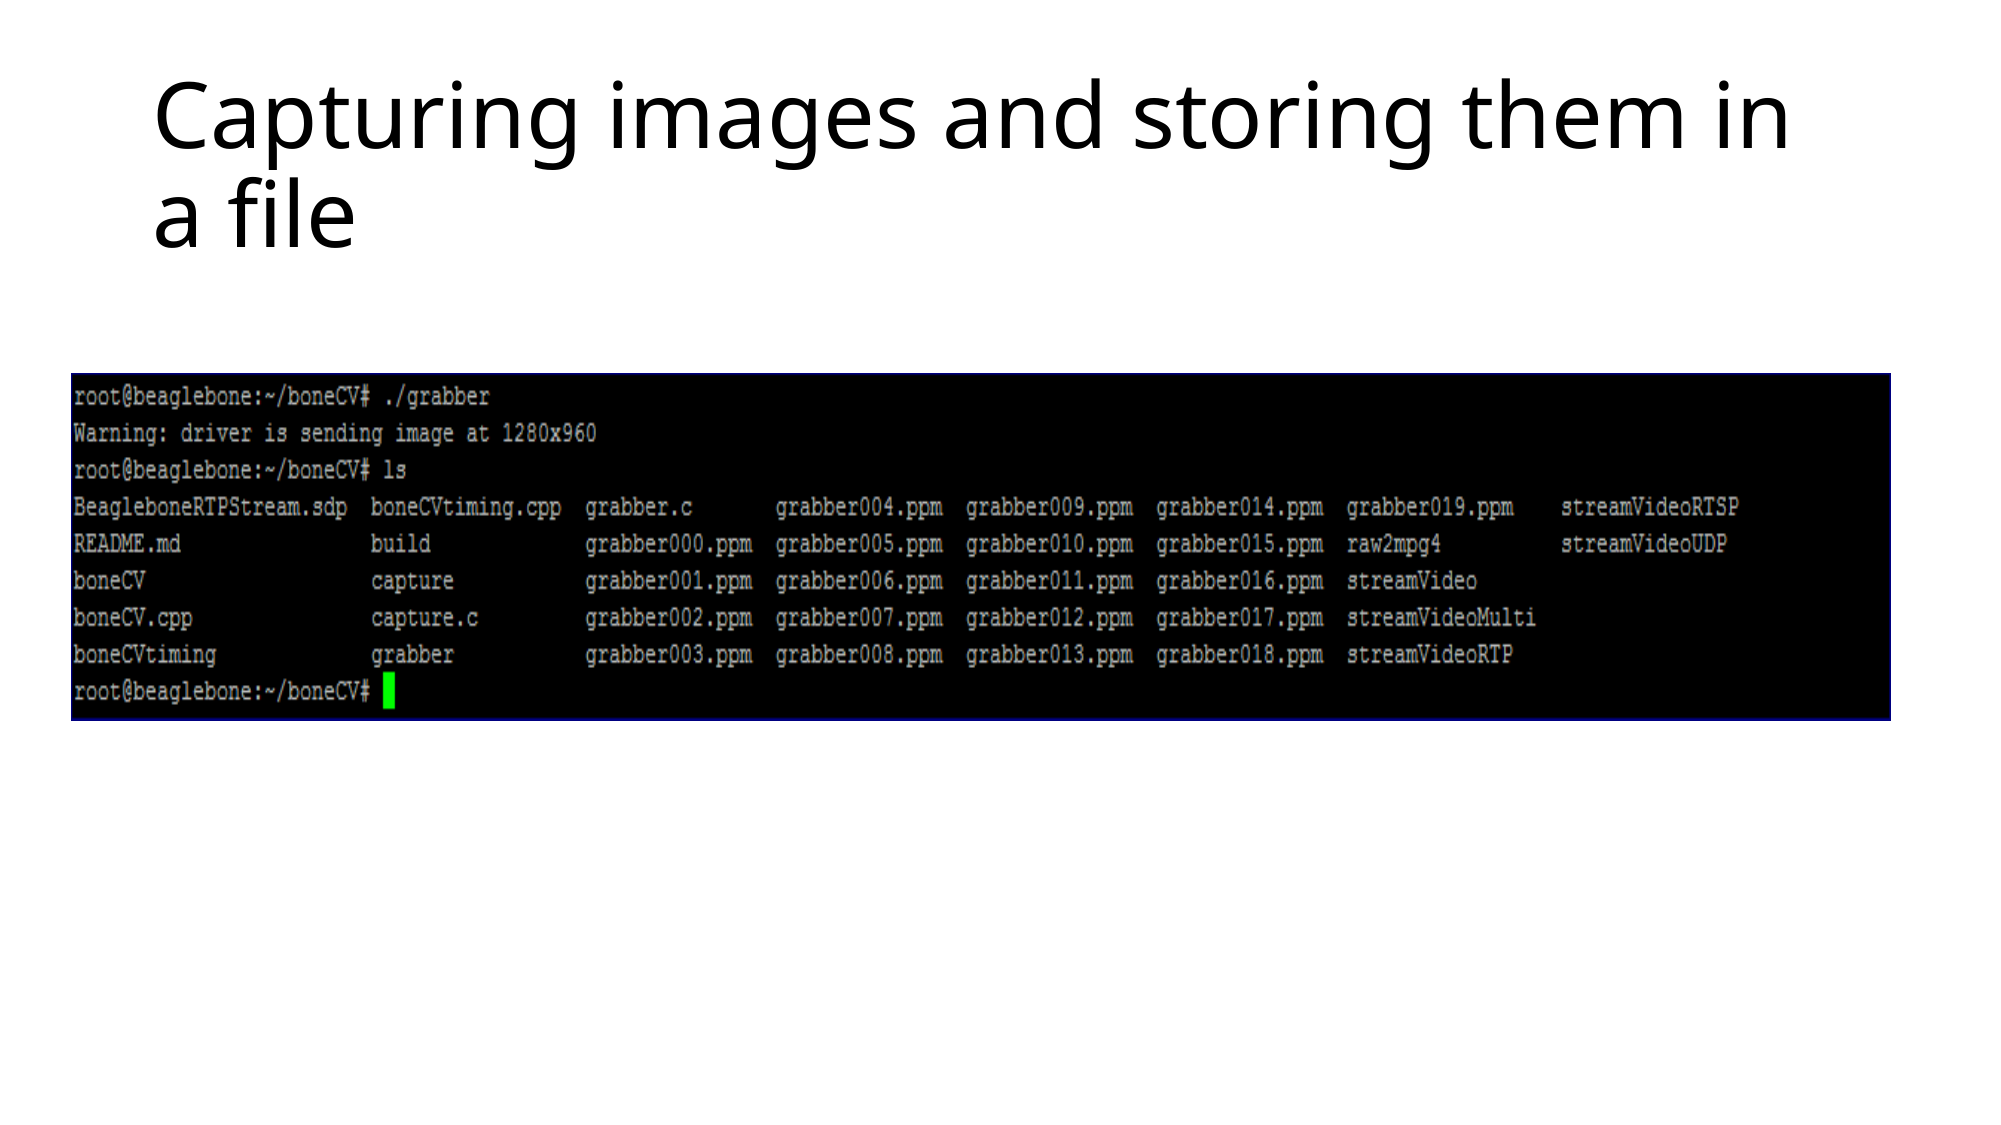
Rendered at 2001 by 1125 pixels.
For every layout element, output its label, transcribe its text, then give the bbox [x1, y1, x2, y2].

title Capturing images and storing them in a file [137, 59, 1863, 278]
picture [71, 373, 1891, 721]
